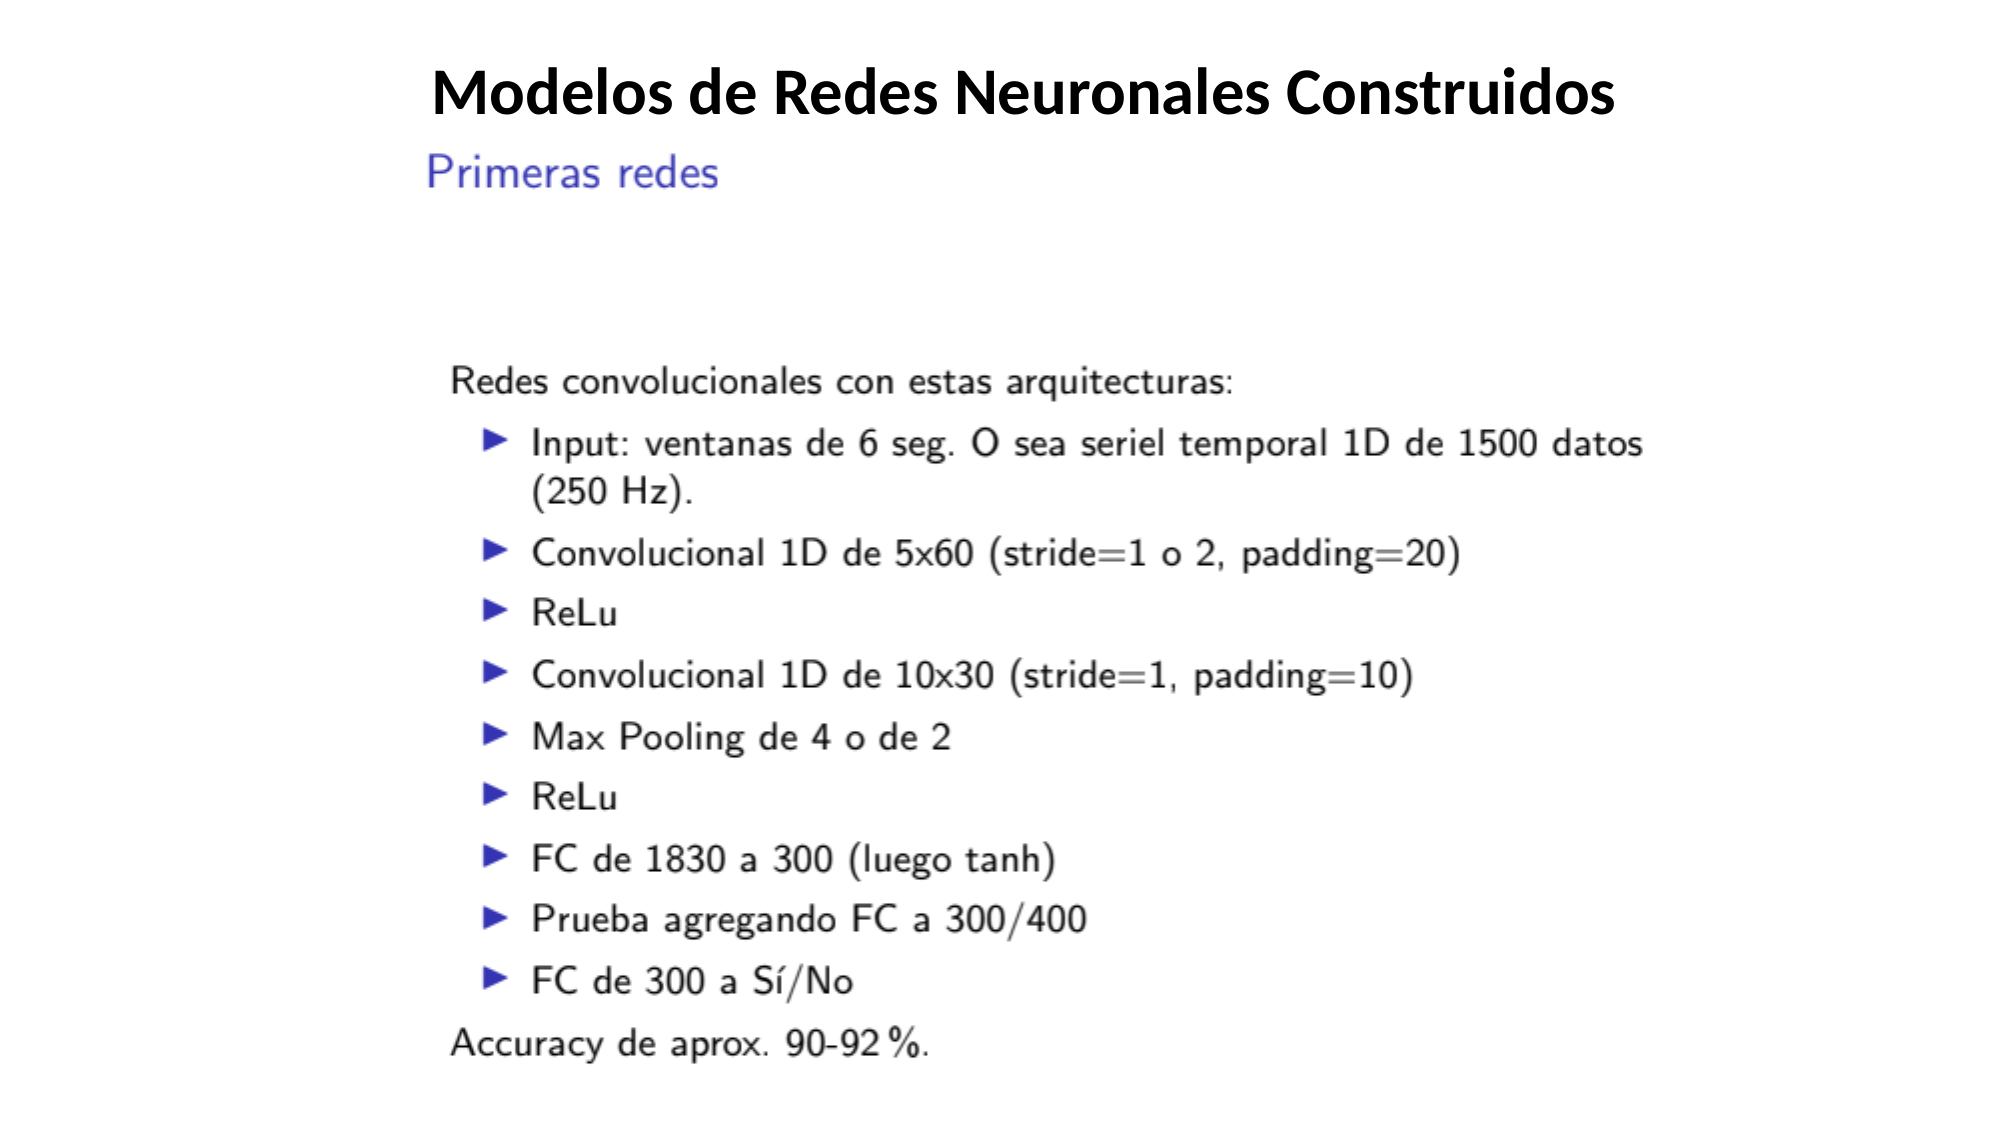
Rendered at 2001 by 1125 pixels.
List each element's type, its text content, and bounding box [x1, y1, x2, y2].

text_box Modelos de Redes Neuronales Construidos [111, 40, 1939, 296]
picture [402, 132, 1701, 1096]
